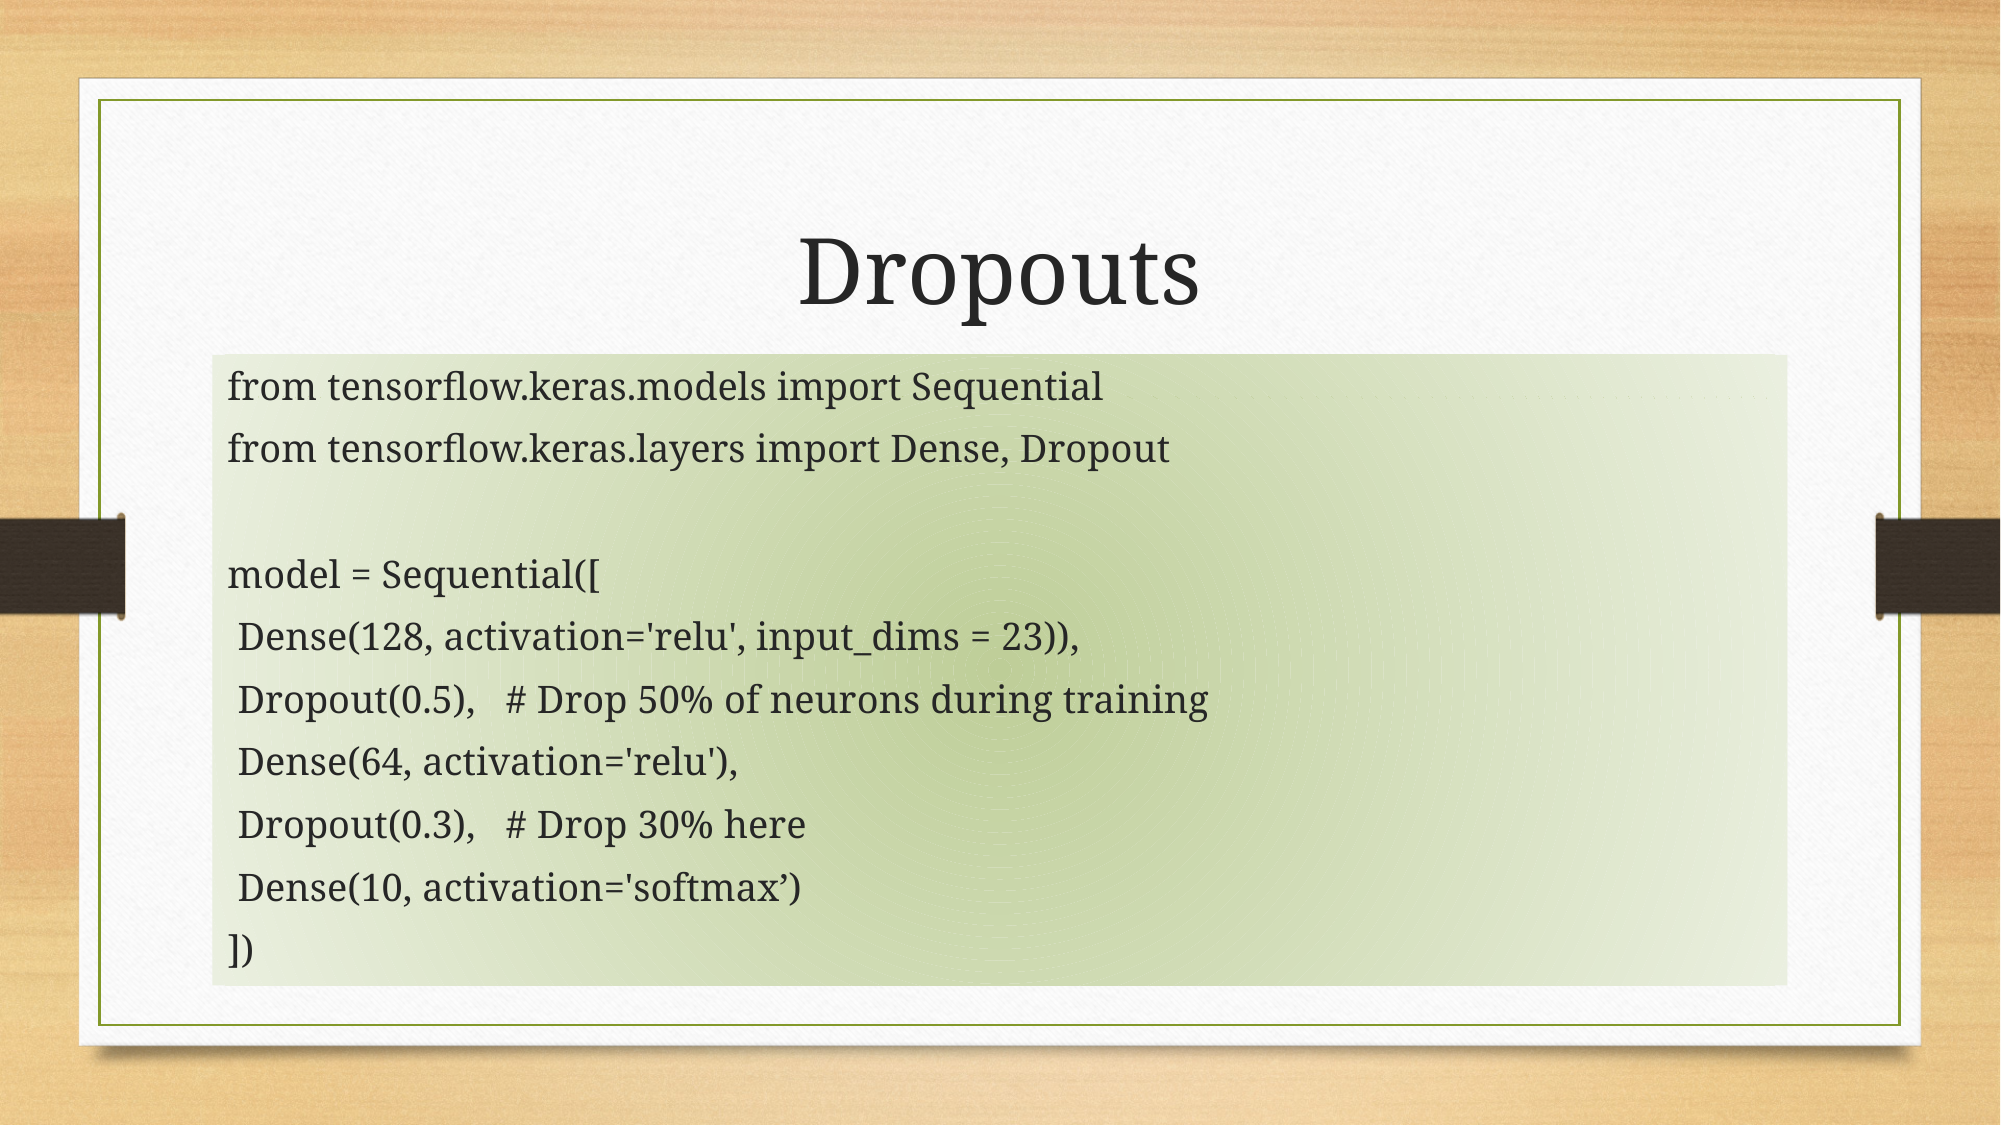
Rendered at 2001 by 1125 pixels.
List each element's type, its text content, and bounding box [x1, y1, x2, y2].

title Dropouts [212, 161, 1788, 354]
list from tensorflow.keras.models import Sequential from tensorflow.keras.layers import Dense, Dropout model = Sequential([ Dense(128, activation='relu', input_dims = 23)), Dropout(0.5), # Drop 50% of neurons during training Dense(64, activation='relu'), Dropout(0.3), # Drop 30% here Dense(10, activation='softmax’) ]) [212, 354, 1788, 986]
picture [0, 0, 2001, 1125]
